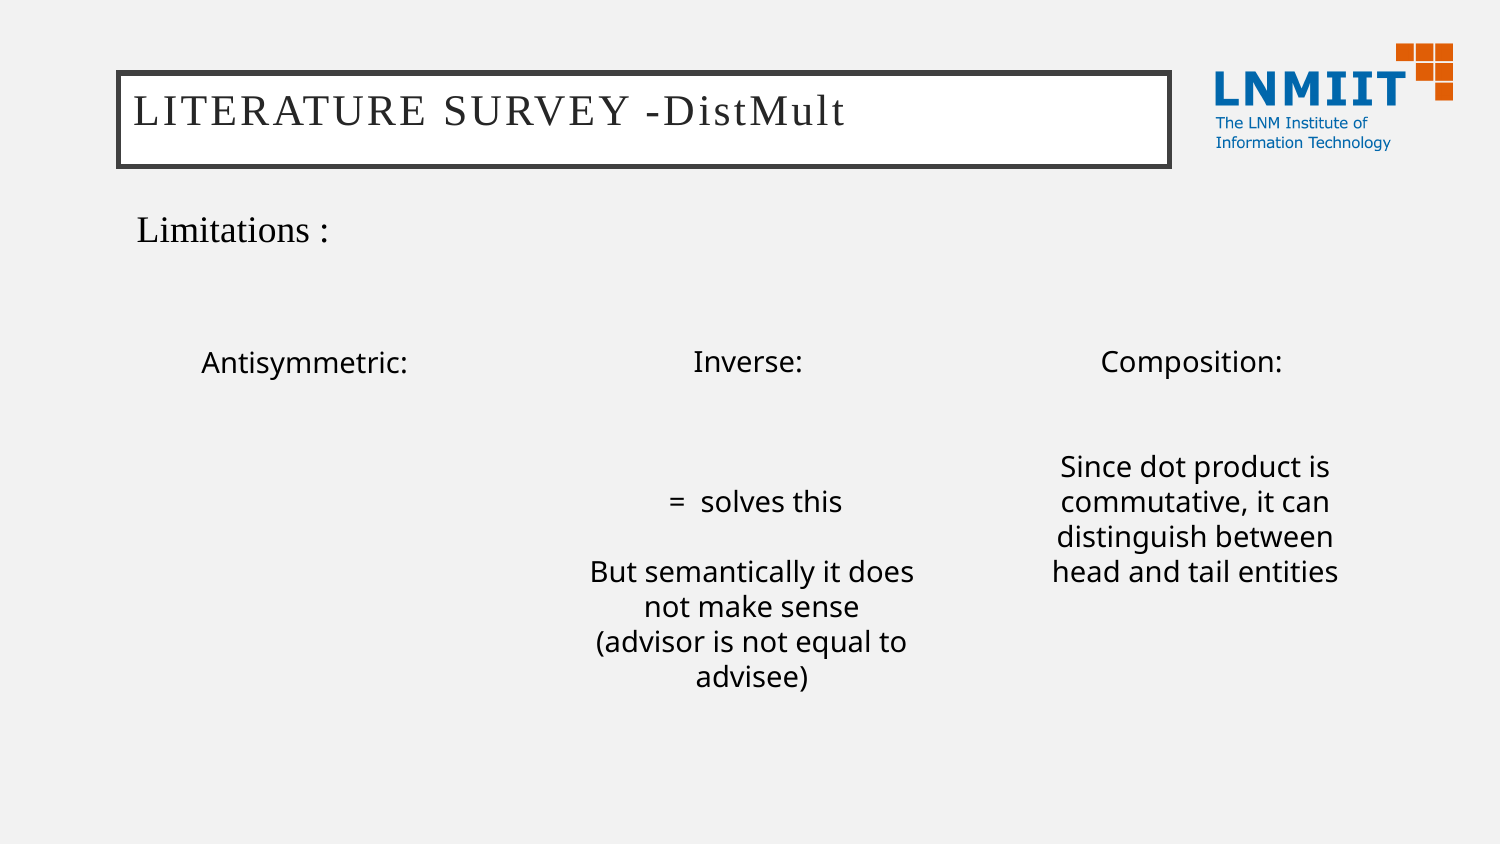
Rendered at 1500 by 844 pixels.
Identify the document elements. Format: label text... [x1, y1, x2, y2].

text_box Limitations : [0, 197, 486, 258]
picture [1200, 34, 1464, 157]
title Literature Survey -DistMult [116, 70, 1172, 169]
